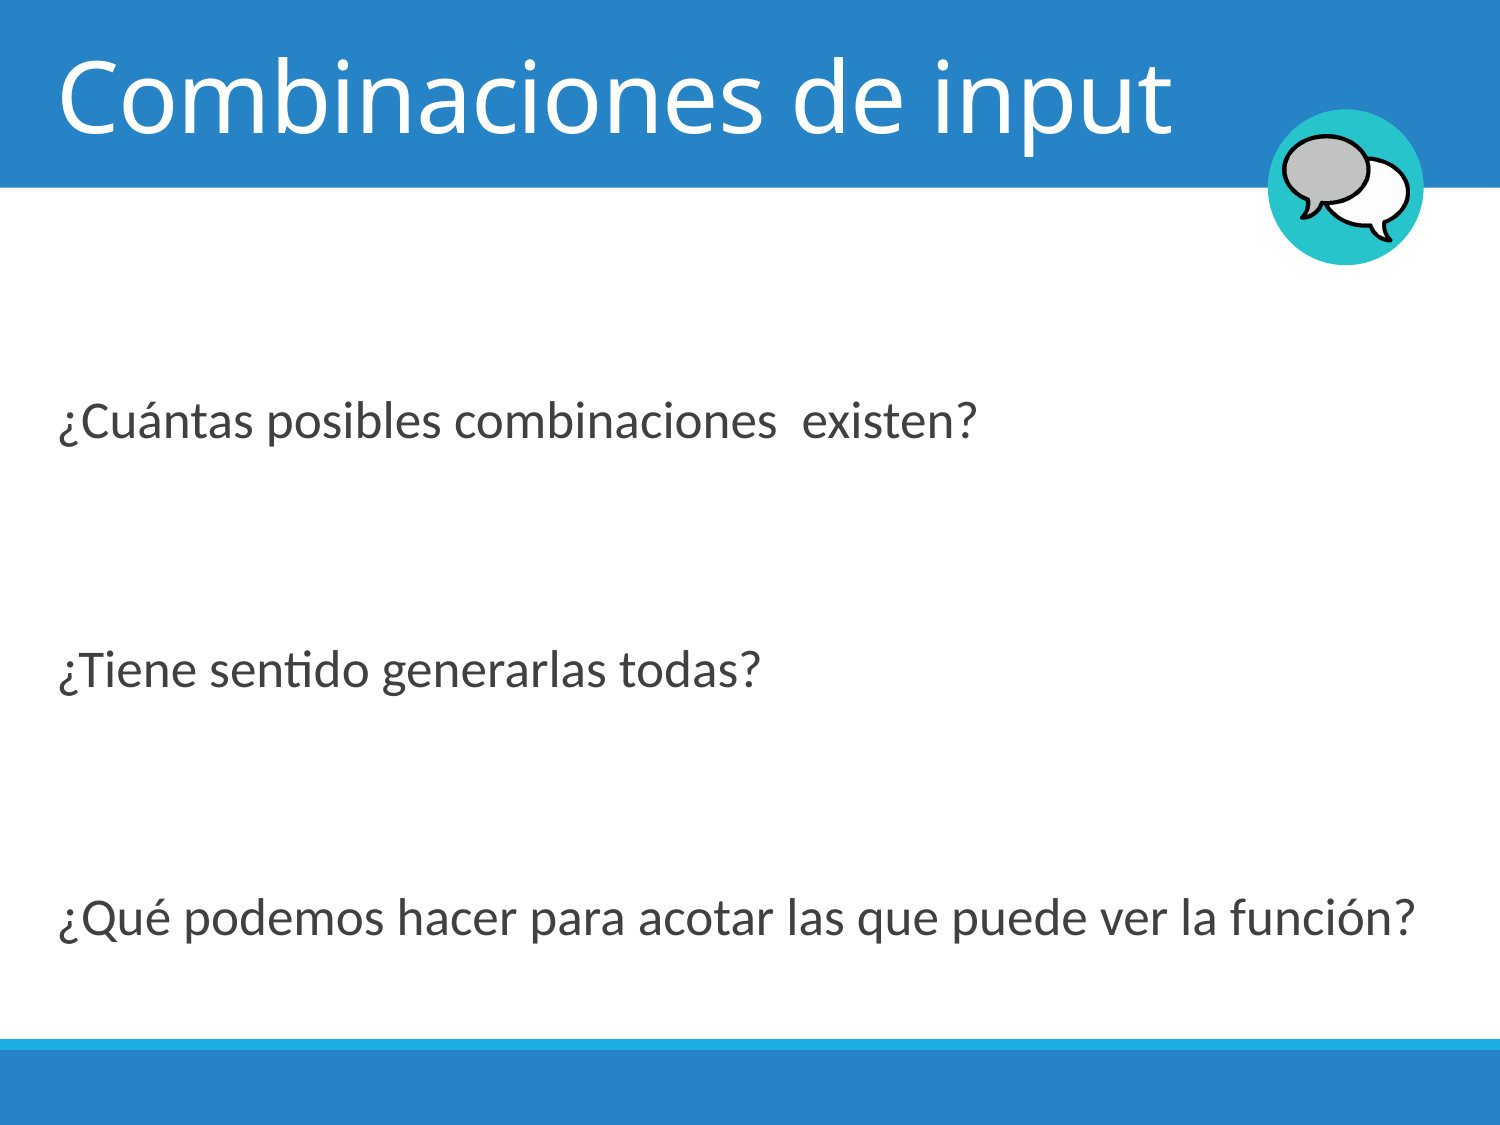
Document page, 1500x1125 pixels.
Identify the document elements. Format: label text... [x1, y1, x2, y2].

title Combinaciones de input [41, 0, 1459, 188]
picture [1282, 188, 1410, 252]
